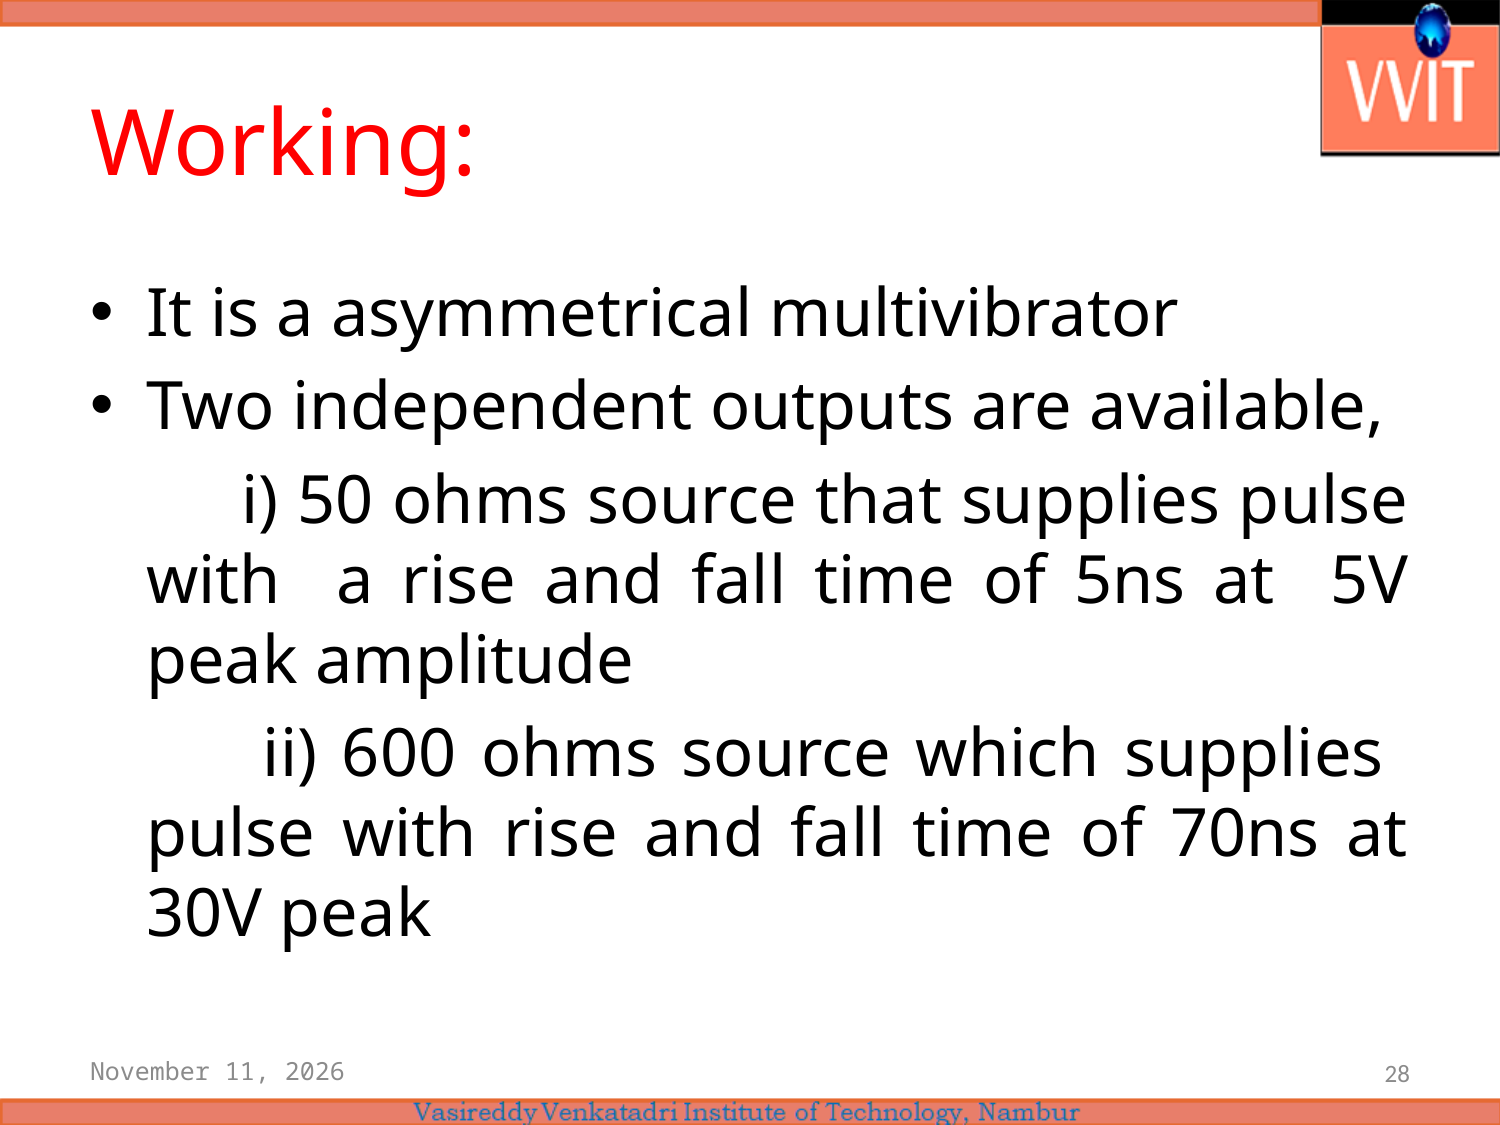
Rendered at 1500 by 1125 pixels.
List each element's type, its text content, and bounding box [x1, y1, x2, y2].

picture [0, 0, 1500, 1125]
list It is a asymmetrical multivibrator Two independent outputs are available, i) 50 ohms source that supplies pulse with a rise and fall time of 5ns at 5V peak amplitude ii) 600 ohms source which supplies pulse with rise and fall time of 70ns at 30V peak [75, 262, 1425, 1005]
title Working: [75, 45, 1425, 233]
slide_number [75, 1042, 425, 1103]
slide_number 28 [1074, 1042, 1425, 1103]
